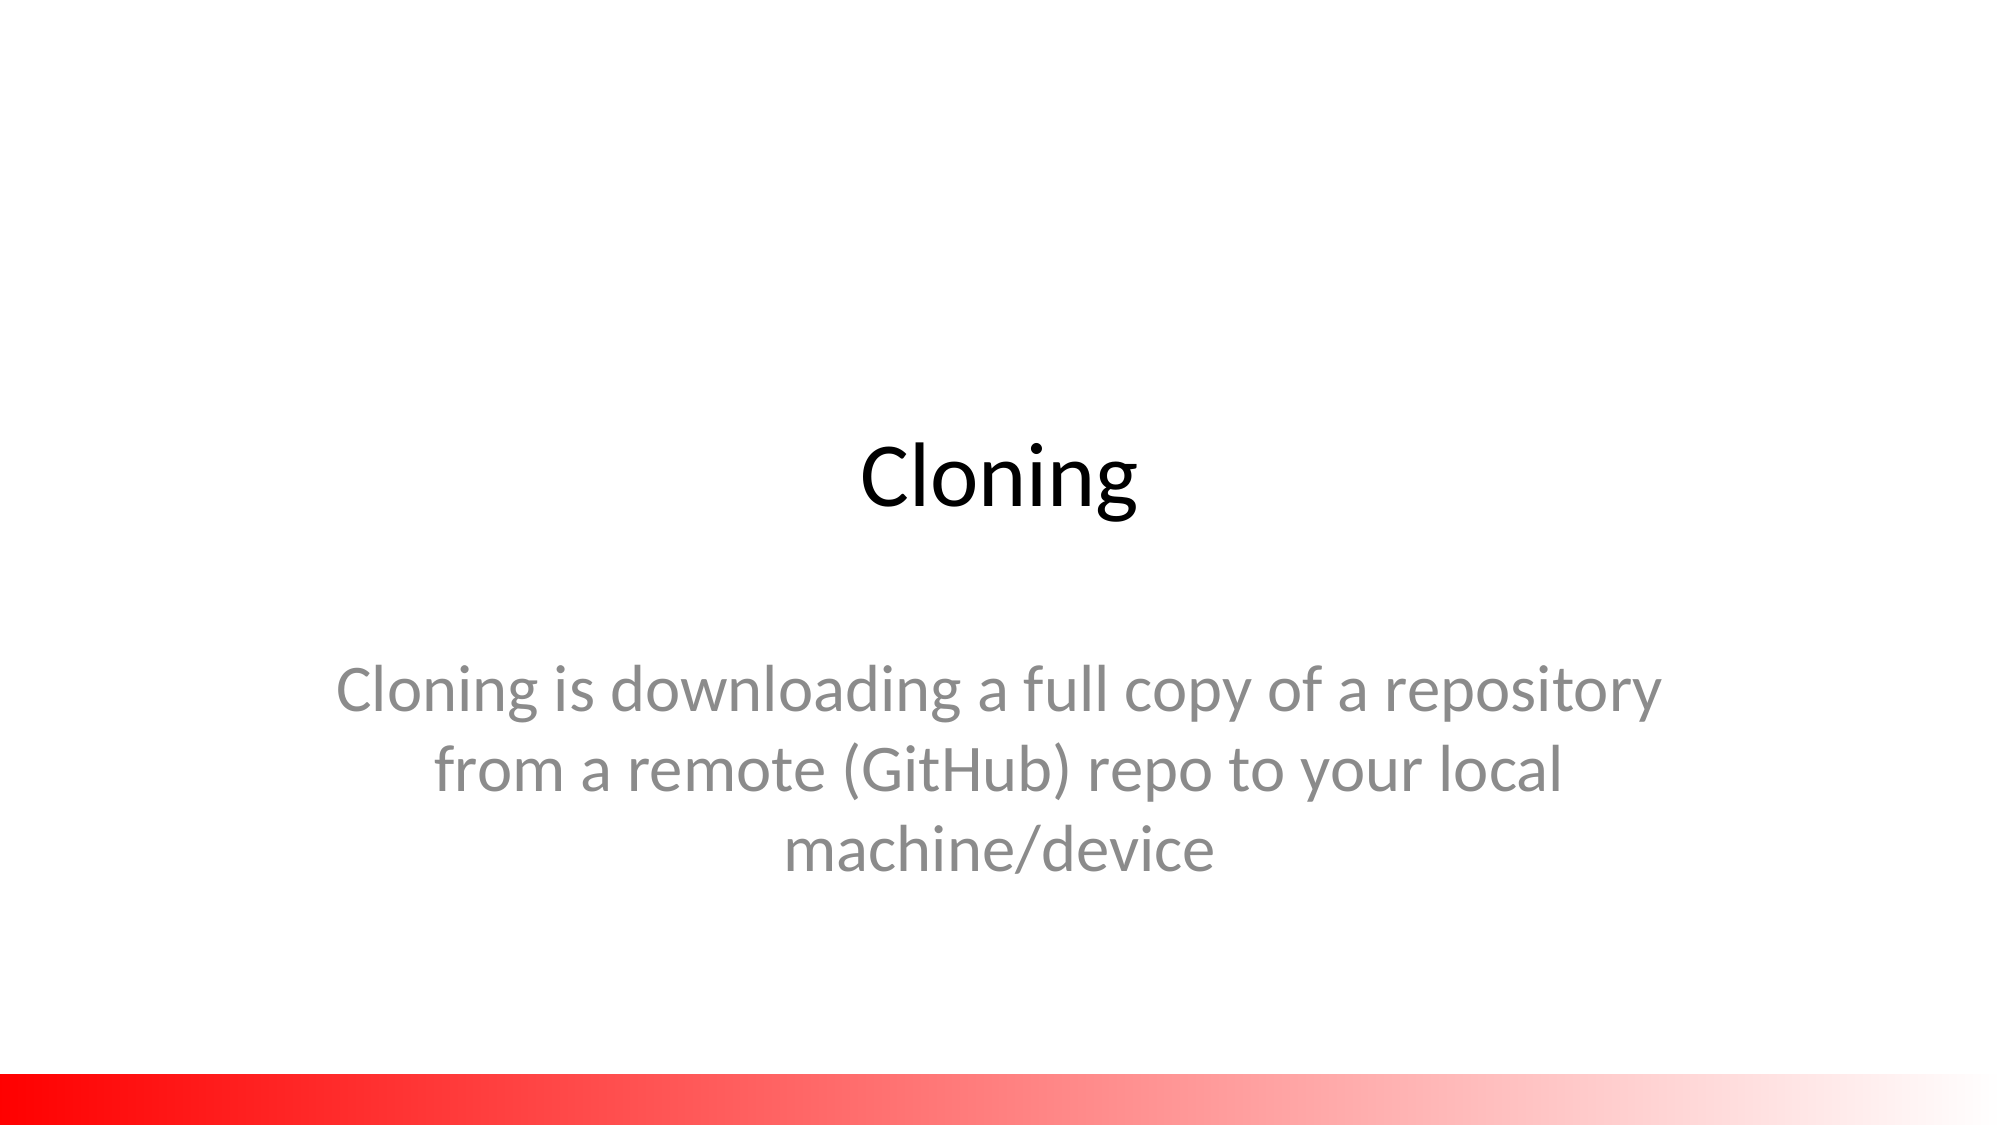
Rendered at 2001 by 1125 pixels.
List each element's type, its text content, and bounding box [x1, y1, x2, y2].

subtitle Cloning is downloading a full copy of a repository from a remote (GitHub) repo to your local machine/device [300, 637, 1700, 925]
title Cloning [150, 349, 1850, 591]
